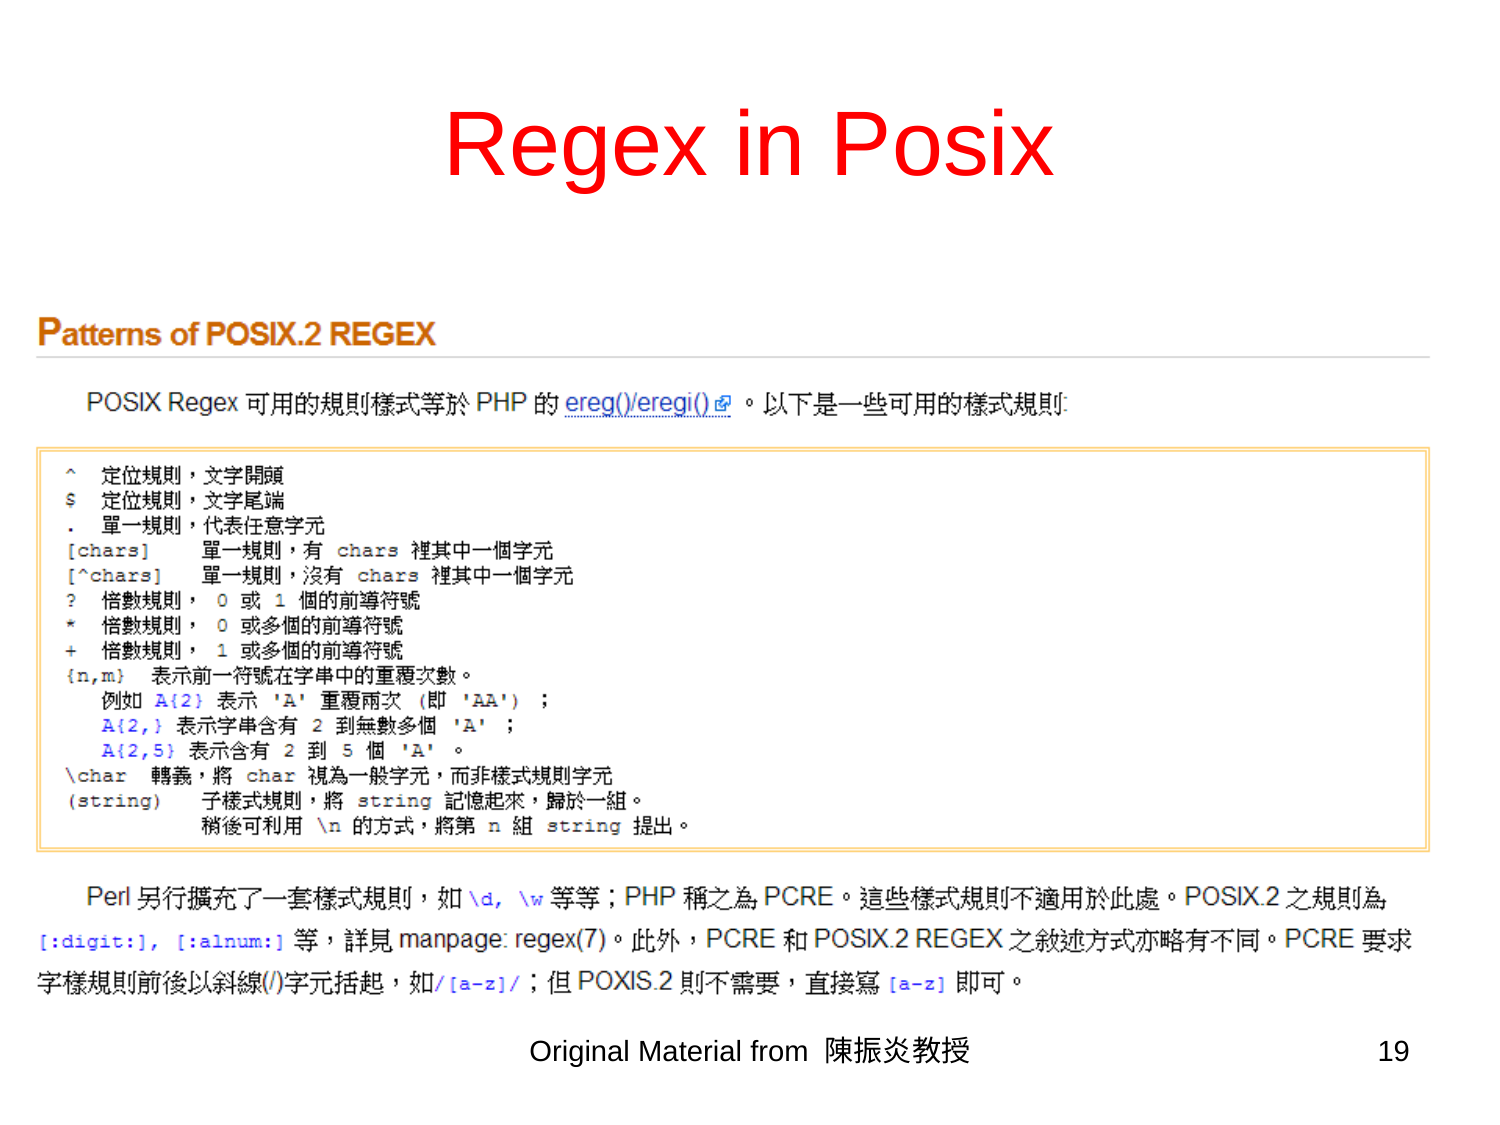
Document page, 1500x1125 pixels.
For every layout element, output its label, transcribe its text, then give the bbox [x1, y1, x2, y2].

slide_number 19 [1074, 1024, 1426, 1103]
title Regex in Posix [75, 45, 1425, 233]
picture [24, 294, 1438, 1015]
footer Original Material from 陳振炎教授 [512, 1024, 988, 1103]
